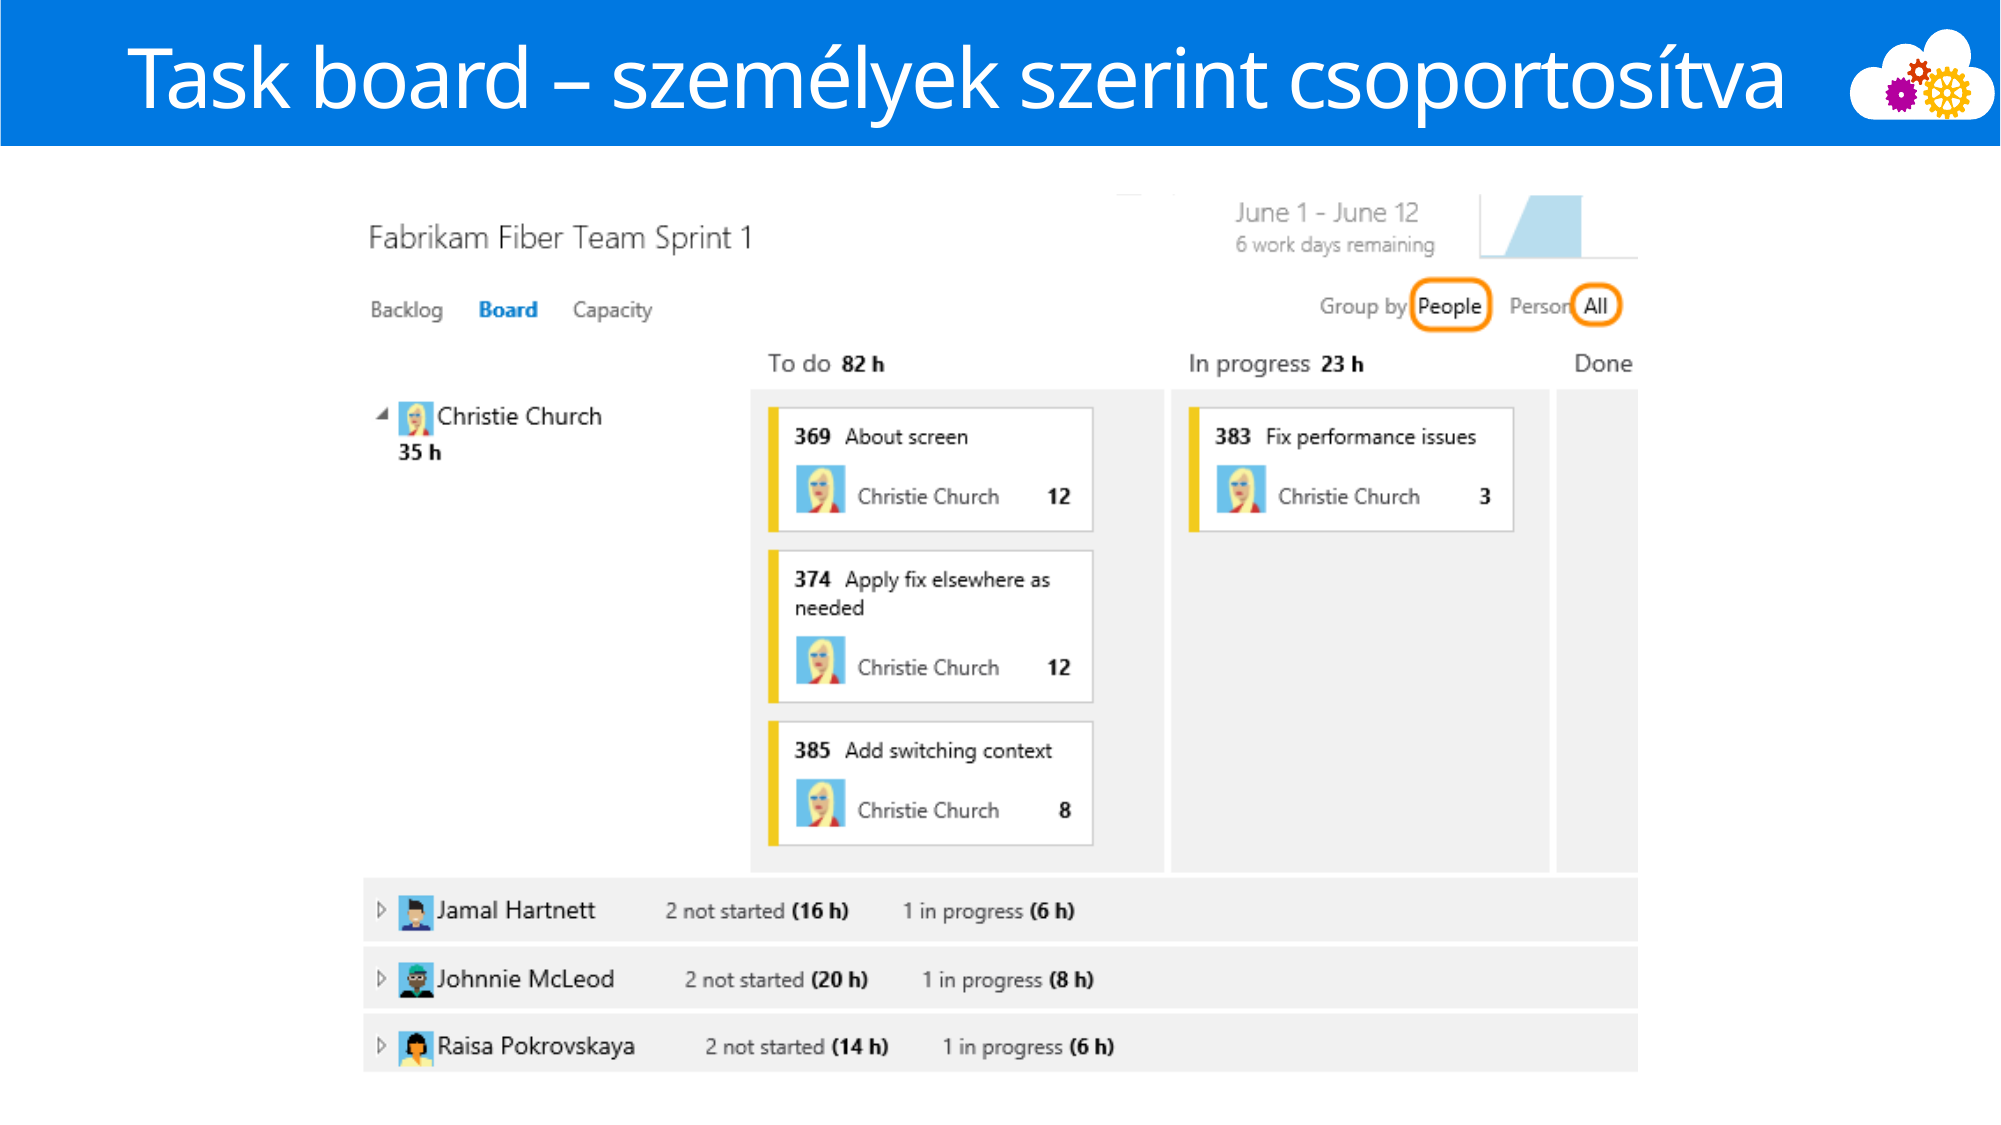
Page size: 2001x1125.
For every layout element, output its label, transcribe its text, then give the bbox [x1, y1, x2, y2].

picture [362, 194, 1639, 1081]
title Task board – személyek szerint csoportosítva [103, 21, 1869, 134]
